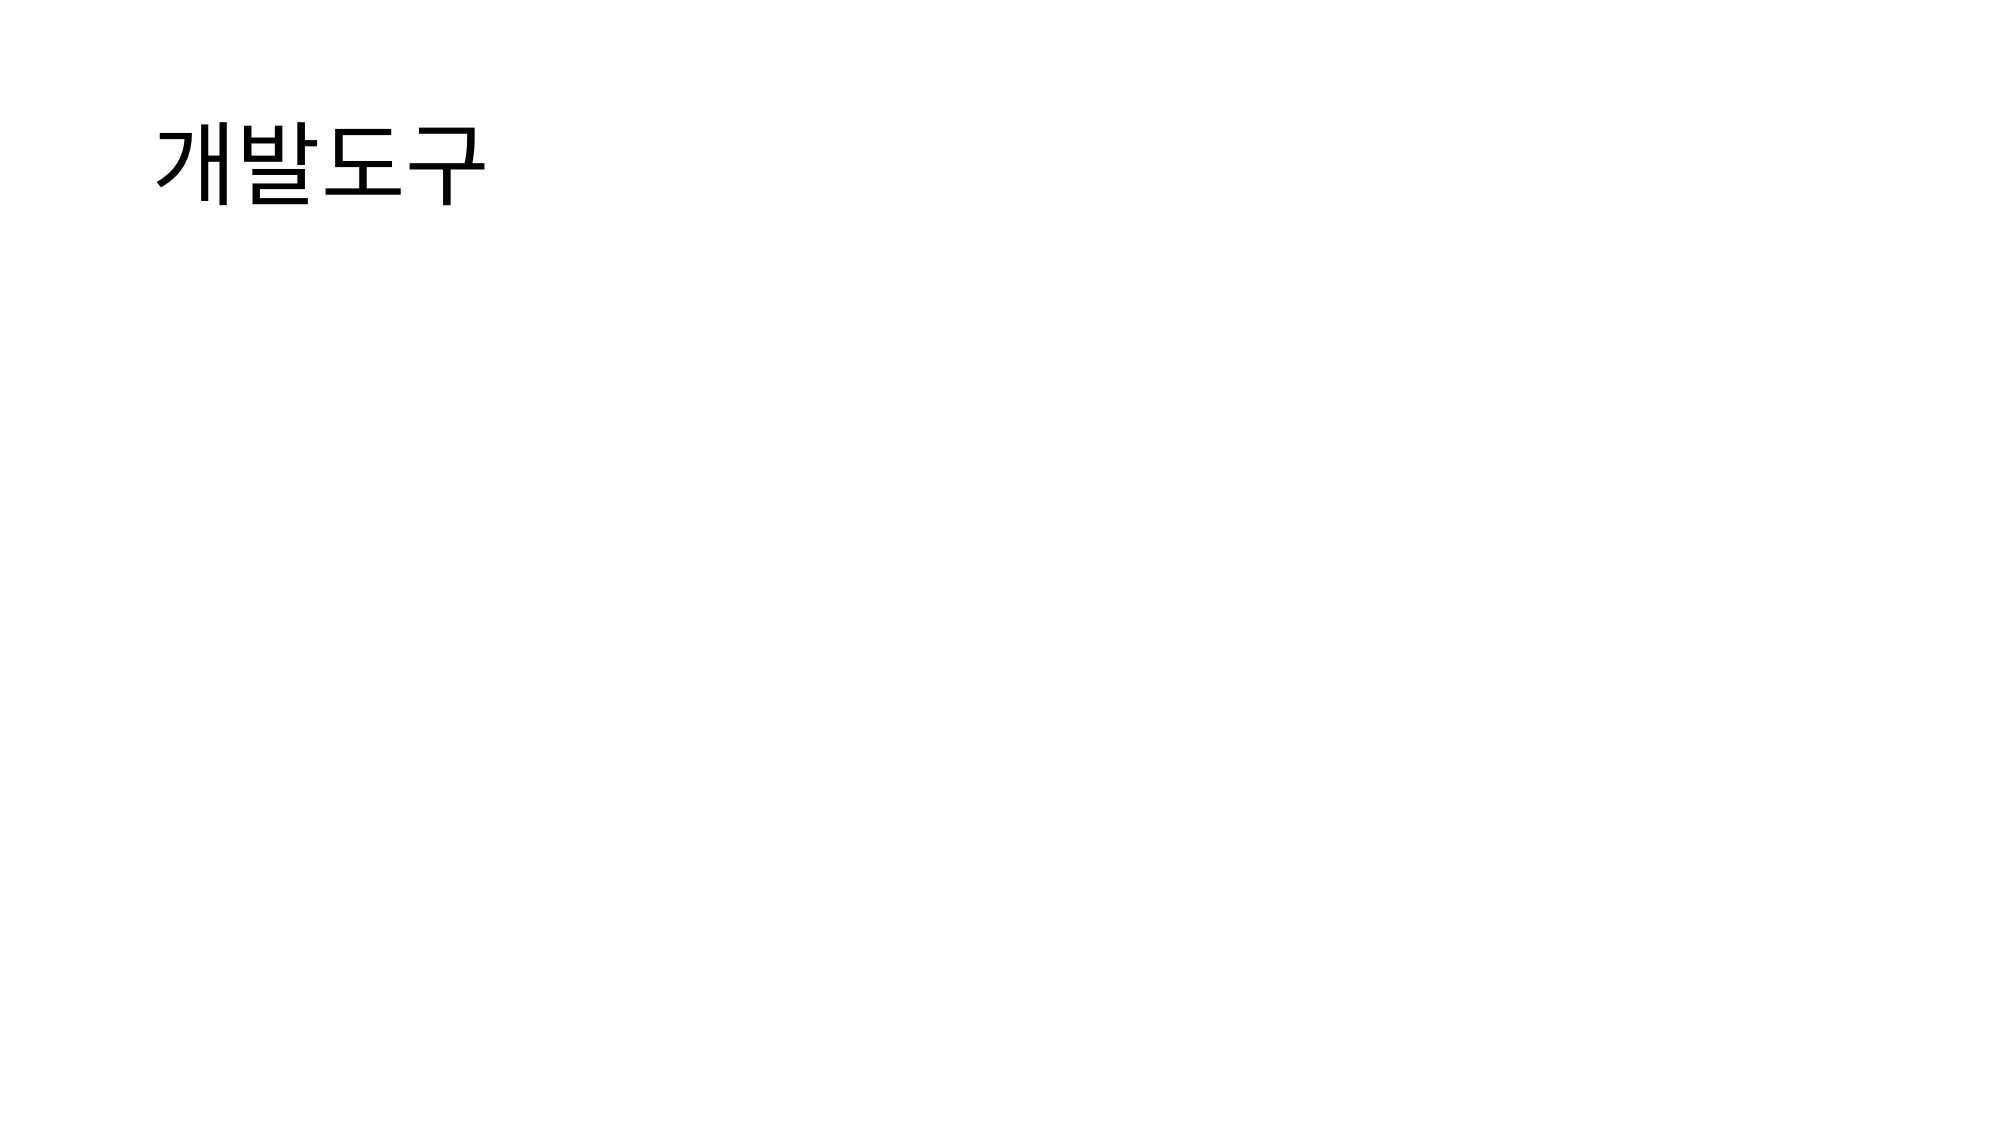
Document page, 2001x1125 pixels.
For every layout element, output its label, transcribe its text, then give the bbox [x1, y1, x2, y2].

title 개발도구 [137, 59, 1863, 278]
